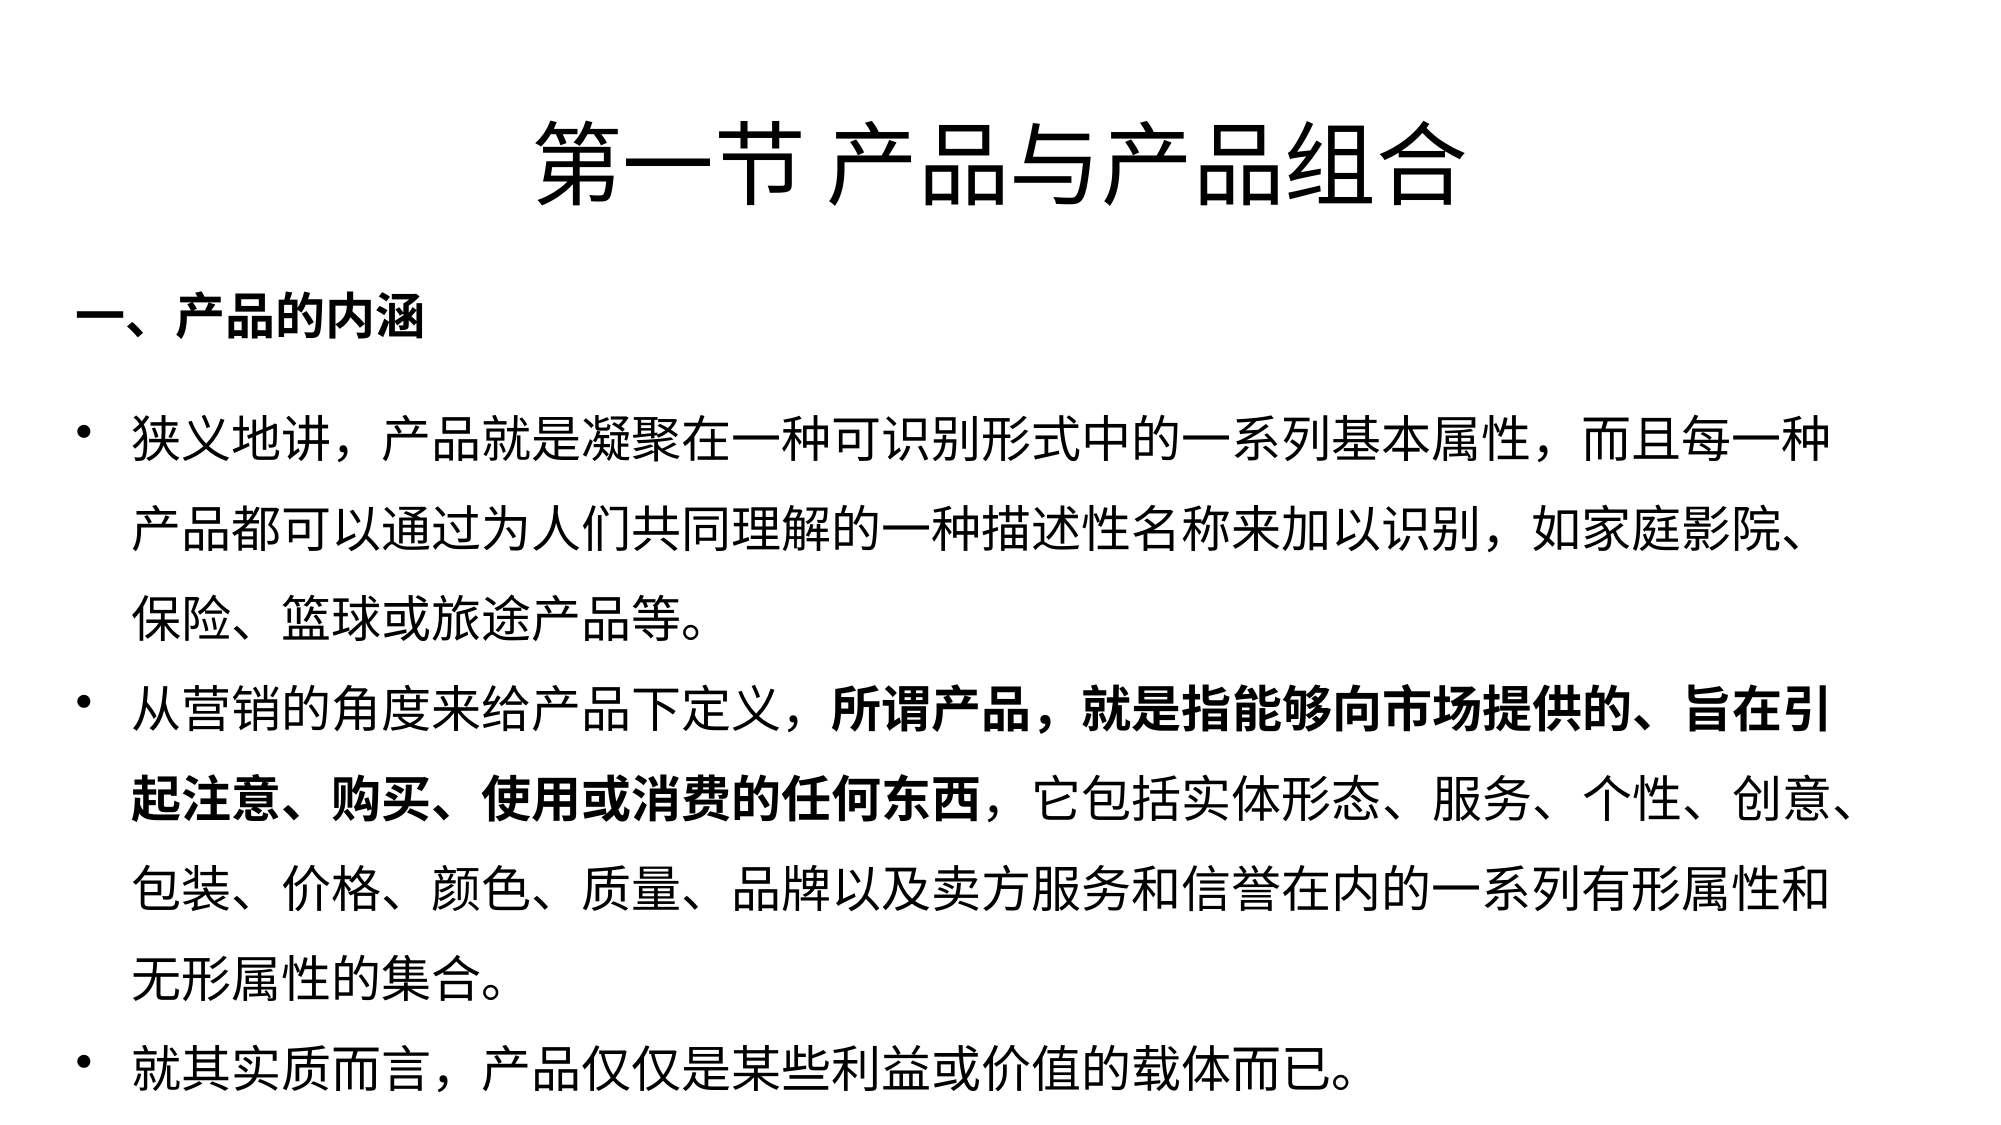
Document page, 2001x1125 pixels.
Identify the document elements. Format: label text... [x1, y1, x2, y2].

title 第一节 产品与产品组合 [137, 59, 1863, 277]
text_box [60, 277, 1893, 1125]
